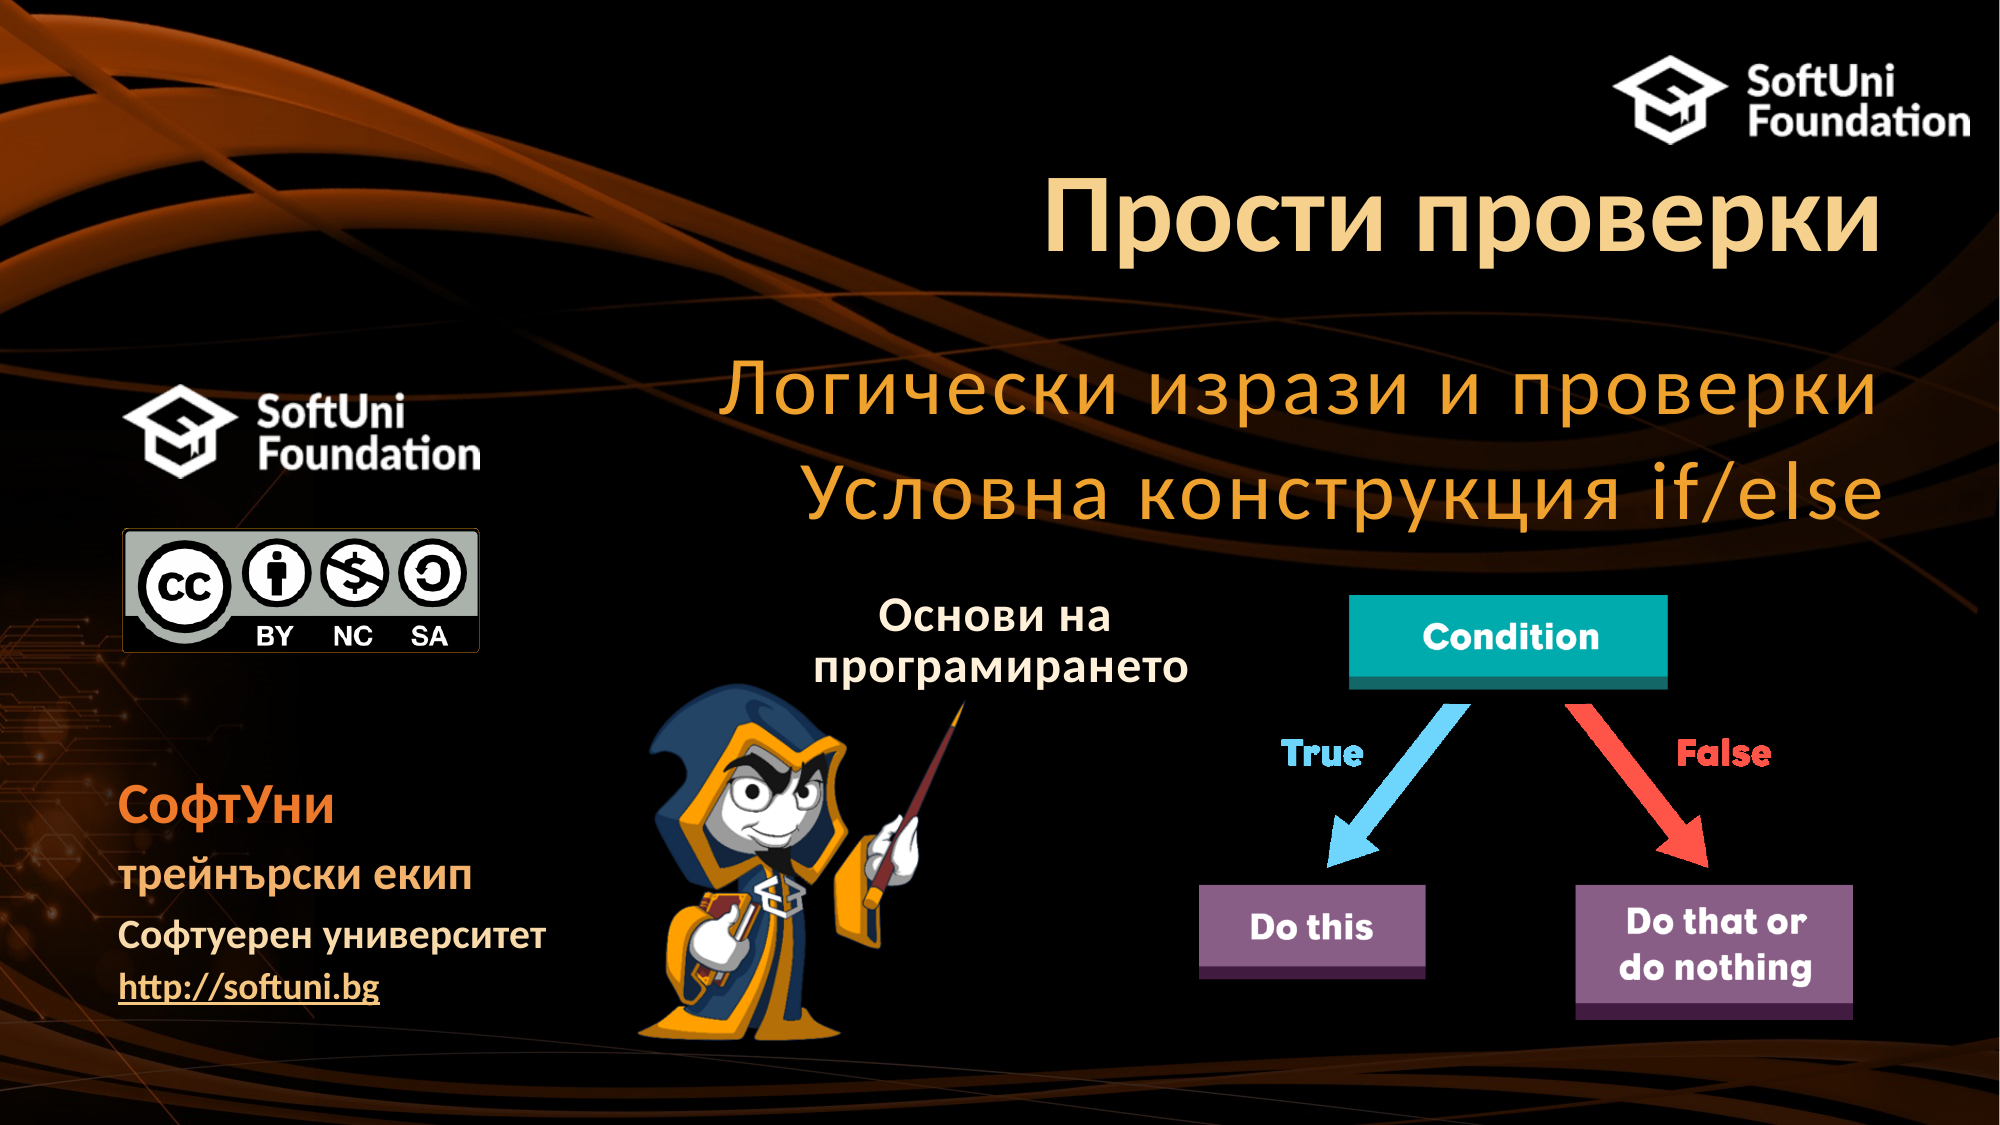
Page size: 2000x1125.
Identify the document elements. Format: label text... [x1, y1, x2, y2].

list трейнърски екип [112, 832, 605, 898]
title Прости проверки [587, 125, 1885, 305]
list Софтуерен университет [112, 898, 605, 954]
list СофтУни [112, 755, 605, 832]
picture [0, 0, 2000, 1125]
text_box Основи на програмирането [798, 583, 1205, 700]
list http://softuni.bg [112, 954, 605, 1013]
subtitle Логически изрази и проверки Условна конструкция if/else [587, 326, 1885, 542]
